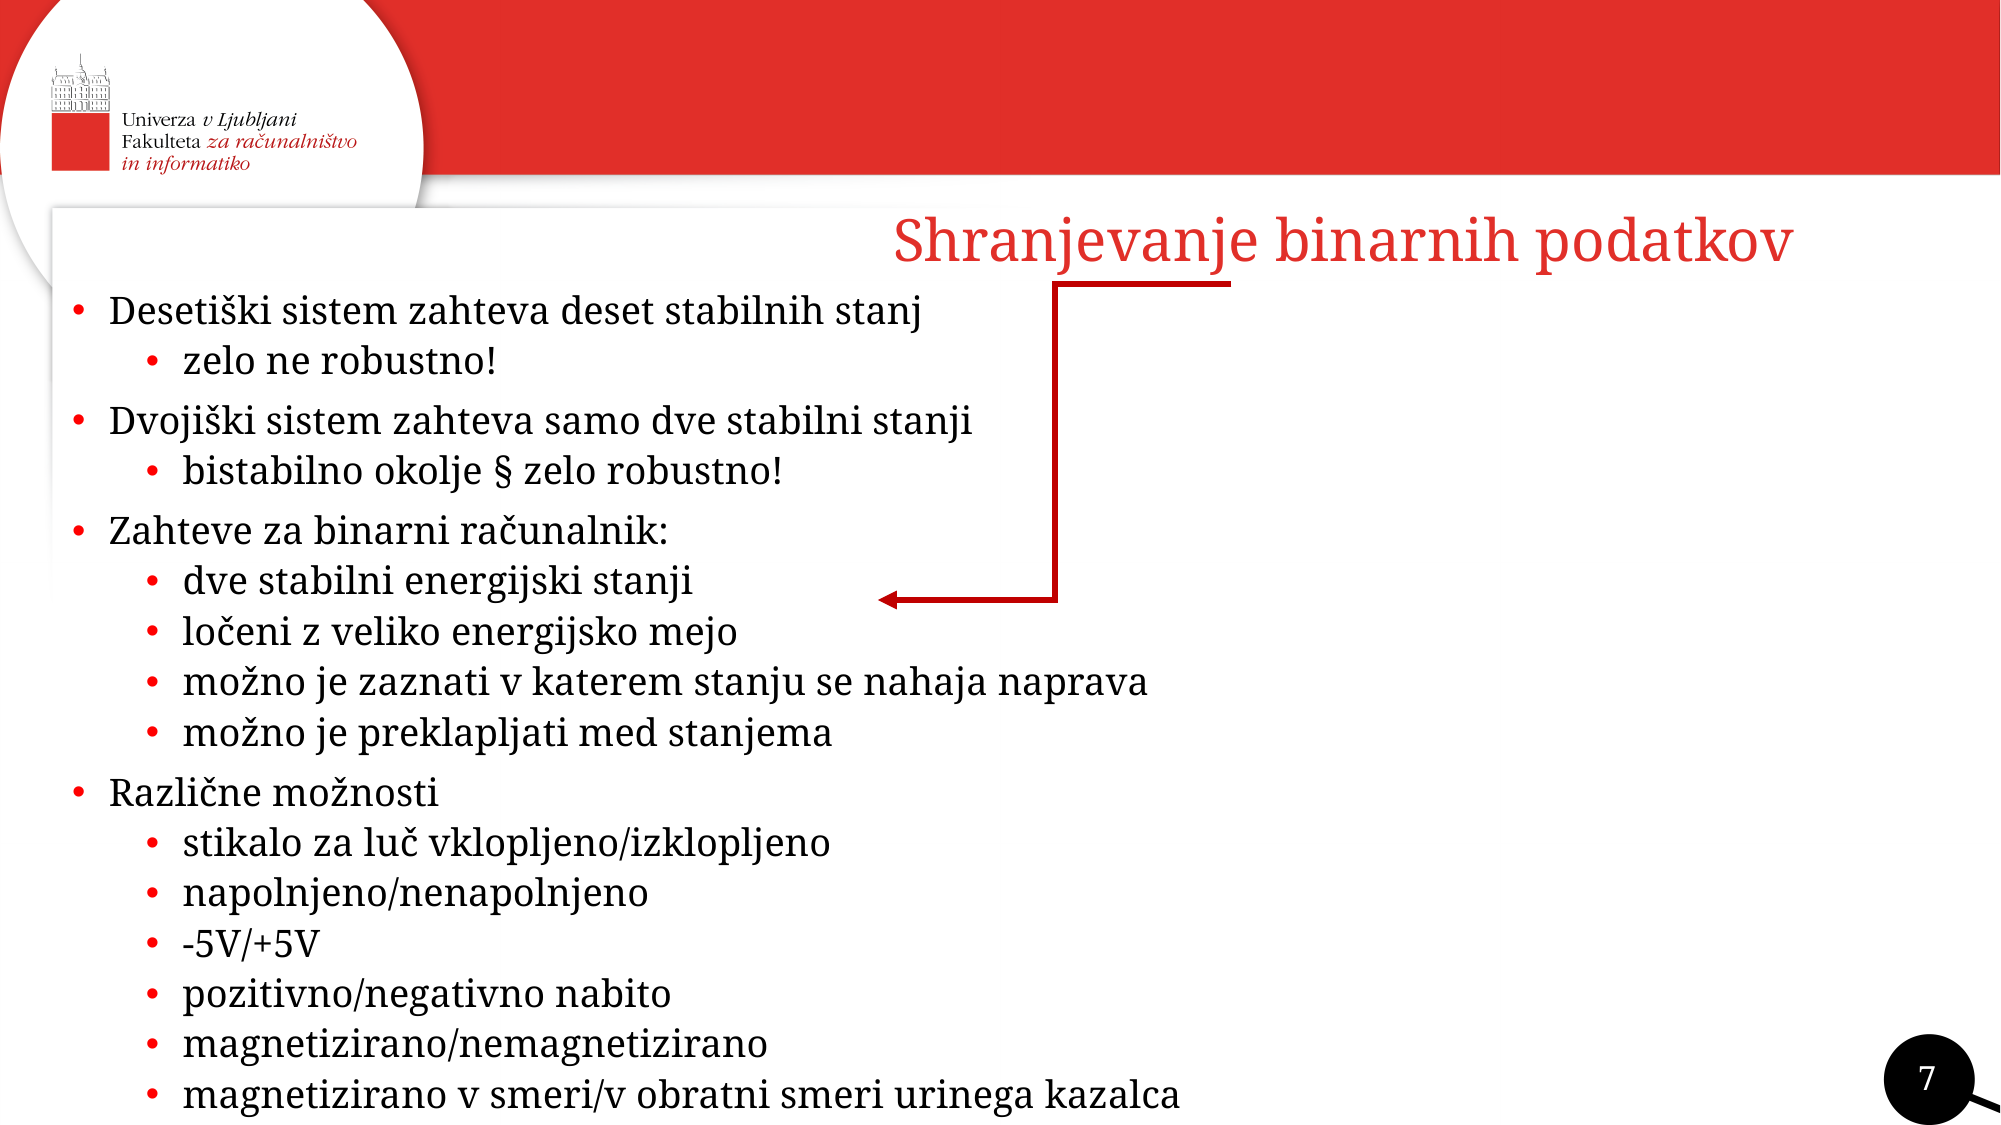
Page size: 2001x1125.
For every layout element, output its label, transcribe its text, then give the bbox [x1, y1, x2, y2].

picture [0, 0, 2001, 1125]
title Shranjevanje binarnih podatkov [878, 202, 2000, 284]
list Desetiški sistem zahteva deset stabilnih stanj zelo ne robustno! Dvojiški sistem zahteva samo dve stabilni stanji bistabilno okolje § zelo robustno! Zahteve za binarni računalnik: dve stabilni energijski stanji ločeni z veliko energijsko mejo možno je zaznati v katerem stanju se nahaja naprava možno je preklapljati med stanjema Različne možnosti stikalo za luč vklopljeno/izklopljeno napolnjeno/nenapolnjeno -5V/+5V pozitivno/negativno nabito magnetizirano/nemagnetizirano magnetizirano v smeri/v obratni smeri urinega kazalca [57, 283, 1727, 1125]
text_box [877, 283, 1232, 600]
slide_number 7 [1501, 1046, 1952, 1107]
